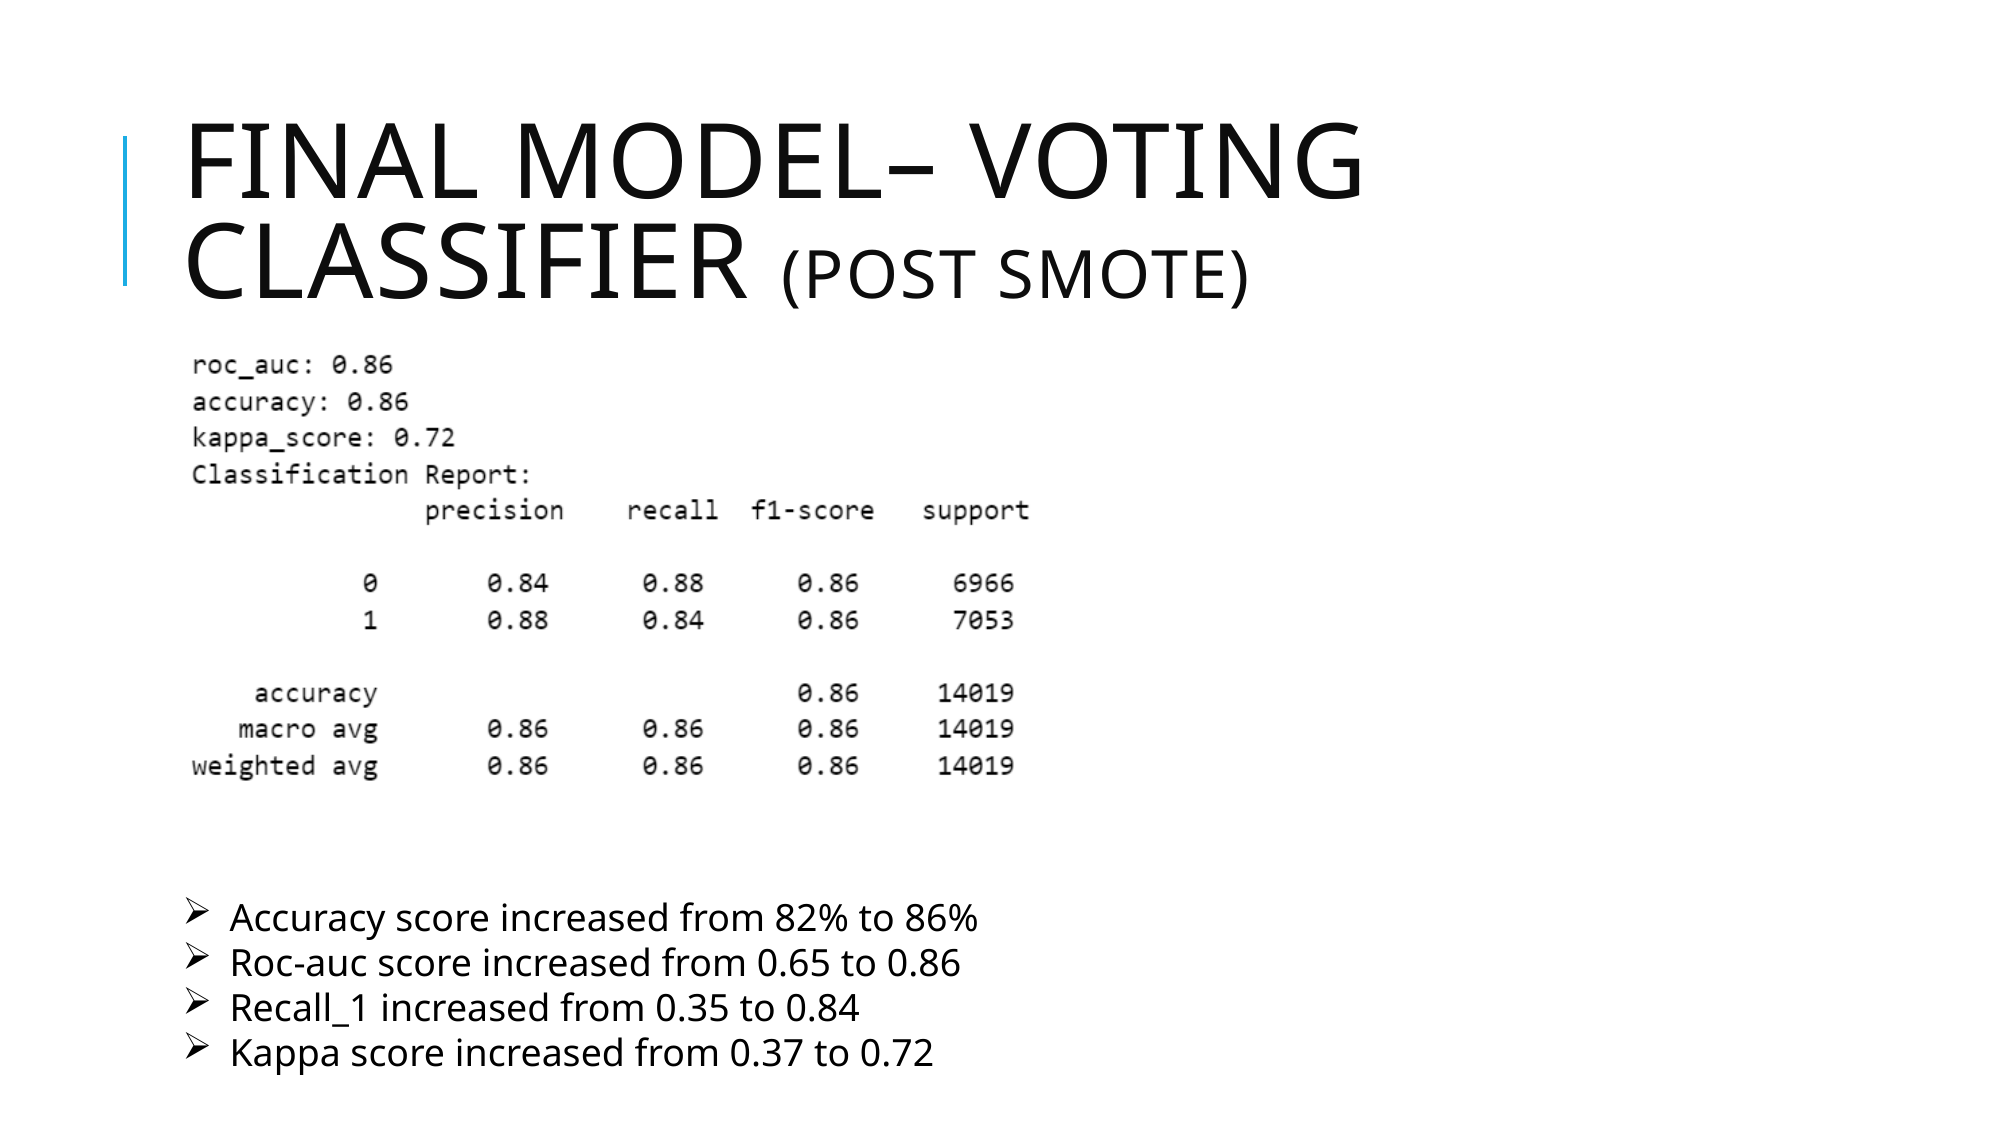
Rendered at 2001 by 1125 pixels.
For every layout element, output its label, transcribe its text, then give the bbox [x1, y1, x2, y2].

text_box Accuracy score increased from 82% to 86% Roc-auc score increased from 0.65 to 0.86 Recall_1 increased from 0.35 to 0.84 Kappa score increased from 0.37 to 0.72 [168, 886, 1440, 1125]
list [167, 341, 1062, 855]
title Final Model– Voting Classifier (post smote) [168, 96, 1763, 342]
